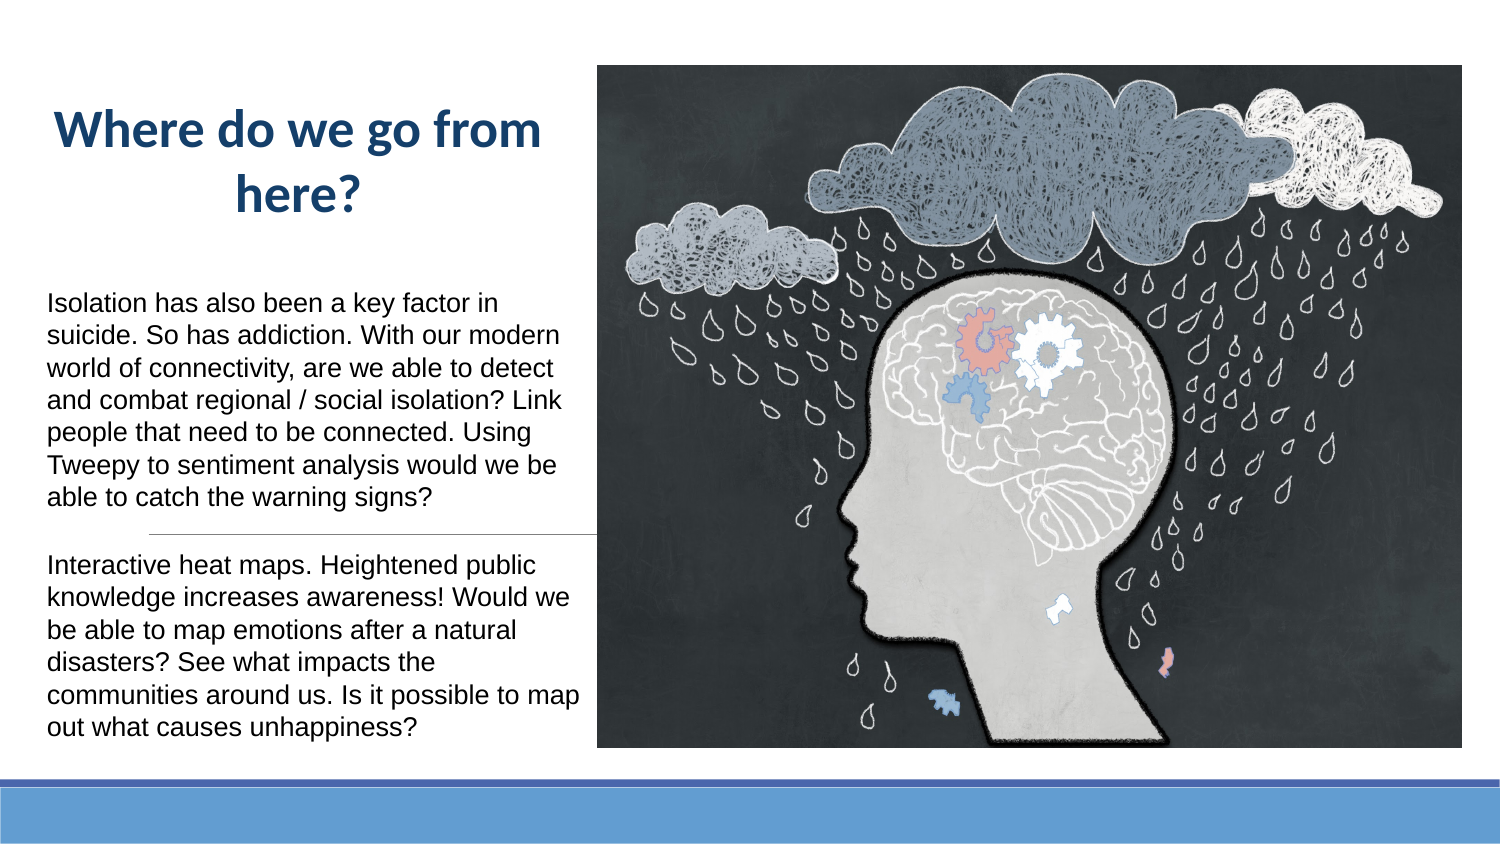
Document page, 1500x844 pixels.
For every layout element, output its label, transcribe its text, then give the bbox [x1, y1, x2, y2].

text_box Isolation has also been a key factor in suicide. So has addiction. With our modern world of connectivity, are we able to detect and combat regional / social isolation? Link people that need to be connected. Using Tweepy to sentiment analysis would we be able to catch the warning signs? Interactive heat maps. Heightened public knowledge increases awareness! Would we be able to map emotions after a natural disasters? See what impacts the communities around us. Is it possible to map out what causes unhappiness? [31, 269, 592, 720]
text_box Where do we go from here? [31, 78, 565, 250]
picture [597, 64, 1462, 748]
